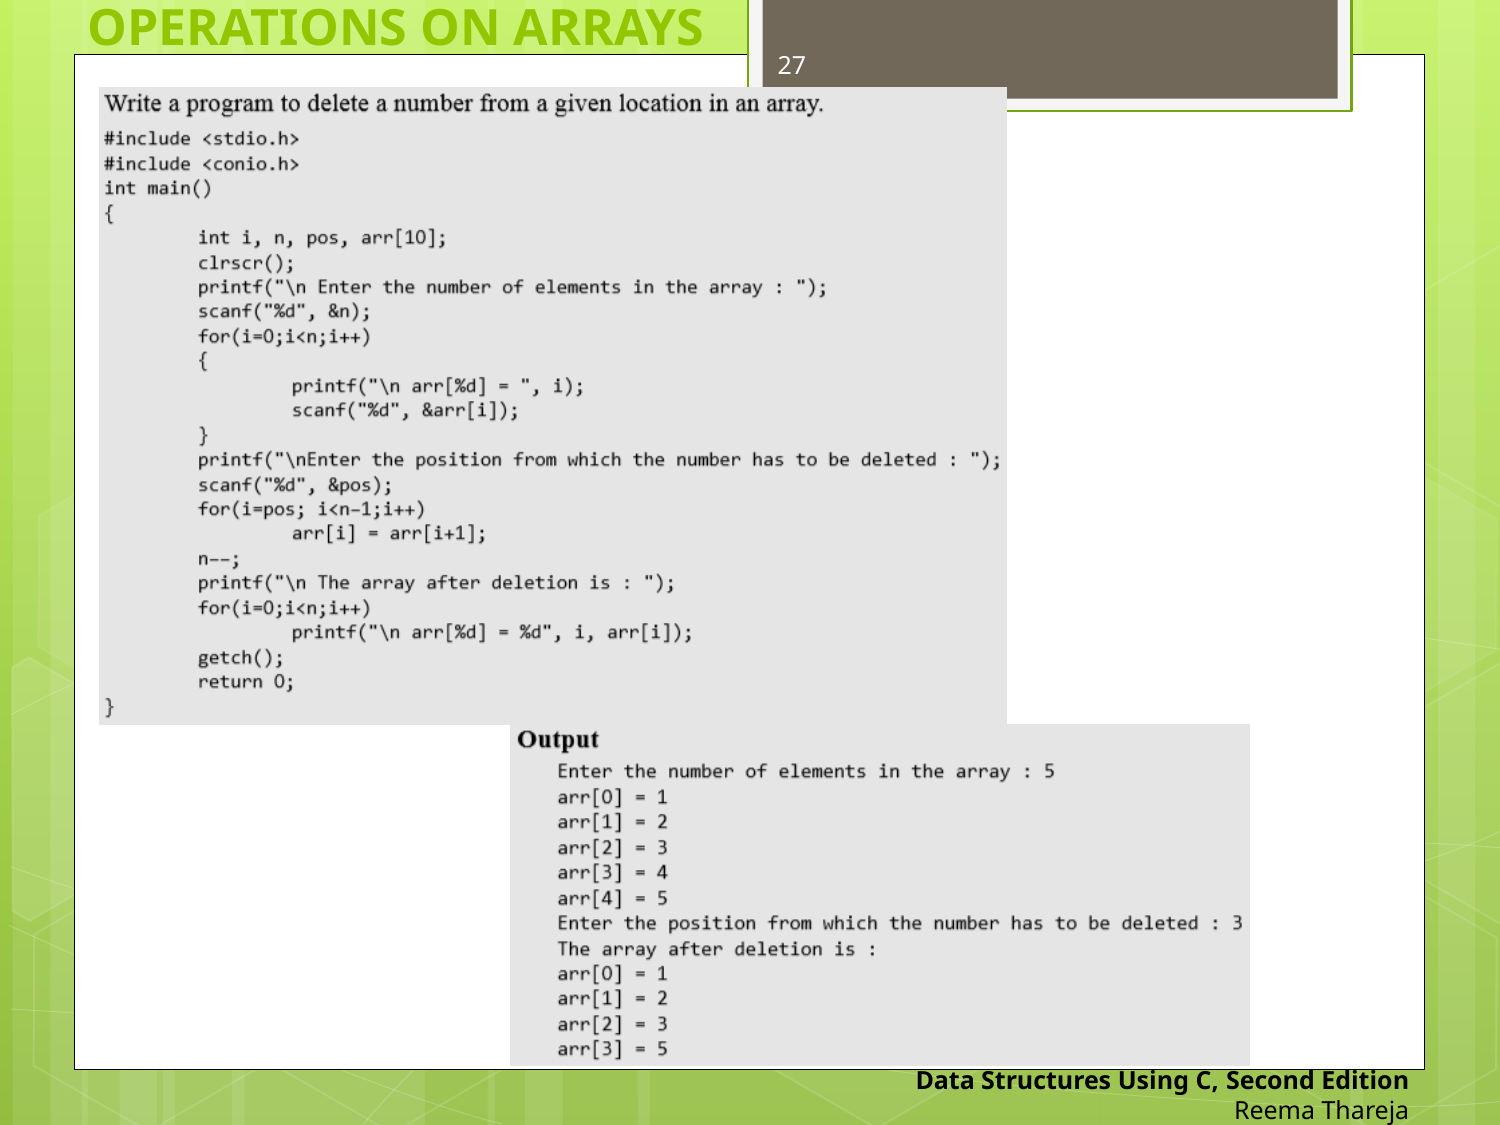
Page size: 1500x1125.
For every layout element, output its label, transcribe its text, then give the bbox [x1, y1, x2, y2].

footer Data Structures Using C, Second Edition Reema Thareja [849, 1065, 1425, 1125]
slide_number 27 [762, 36, 982, 85]
picture [99, 87, 1251, 1066]
title OPERATIONS ON ARRAYS [72, 0, 1225, 63]
